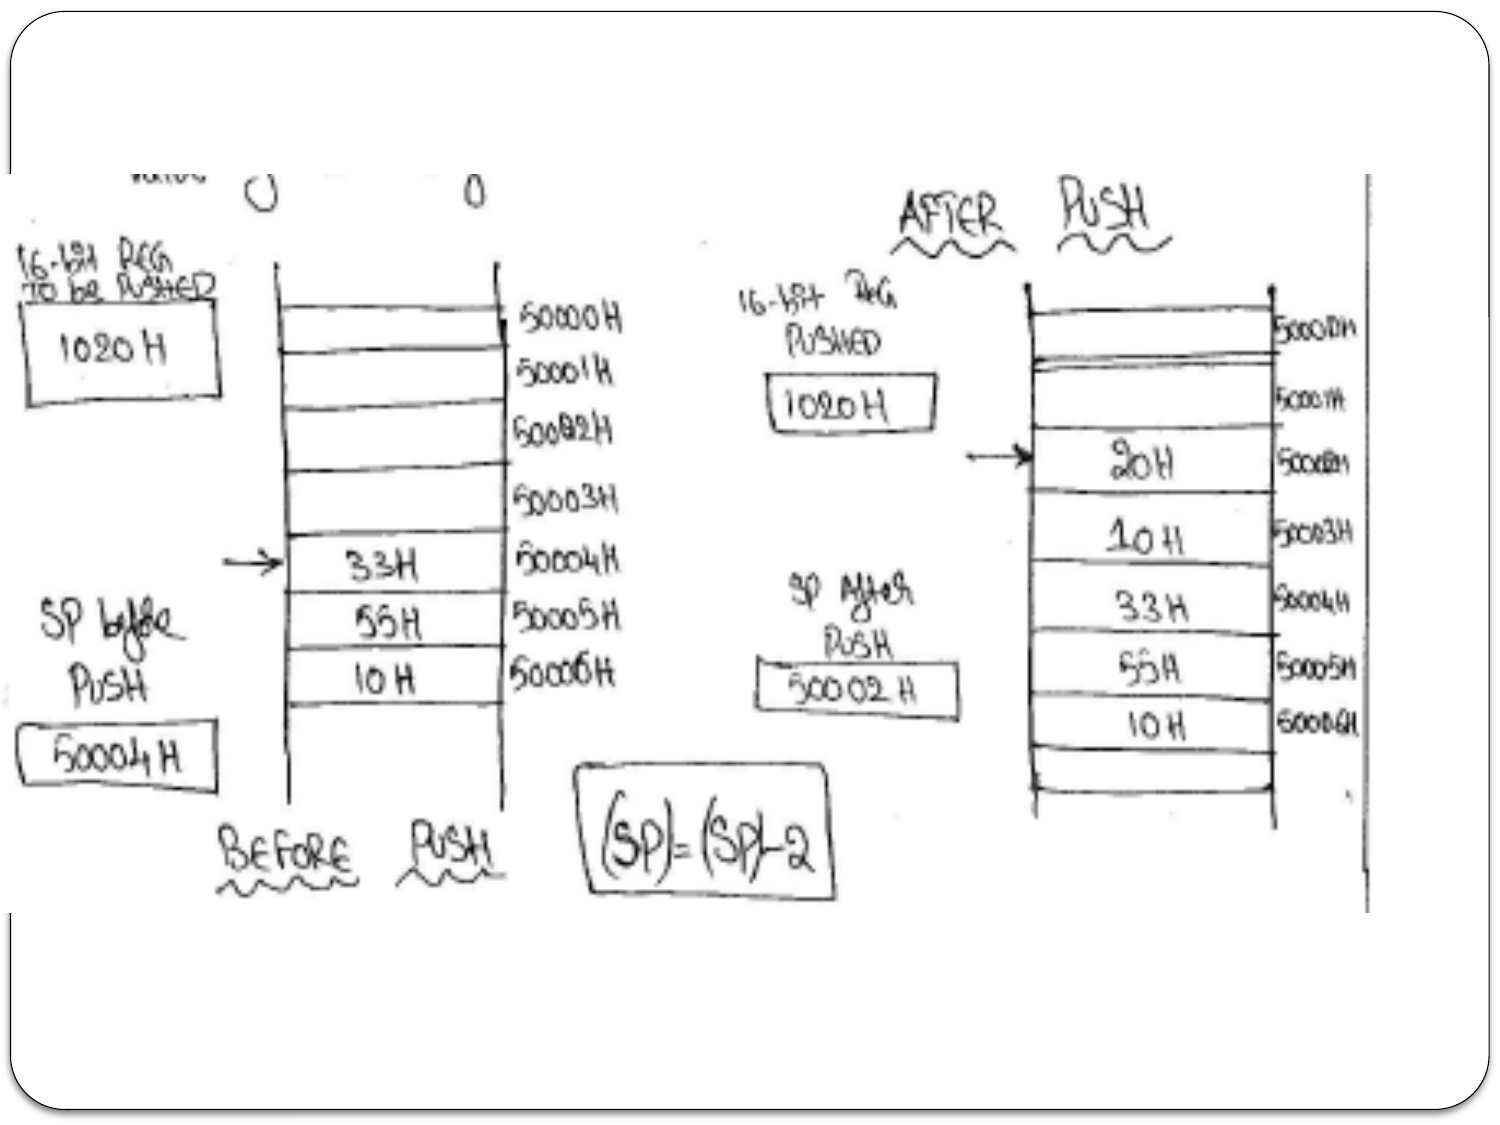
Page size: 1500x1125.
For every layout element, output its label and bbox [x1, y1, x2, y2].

picture [0, 174, 1476, 913]
